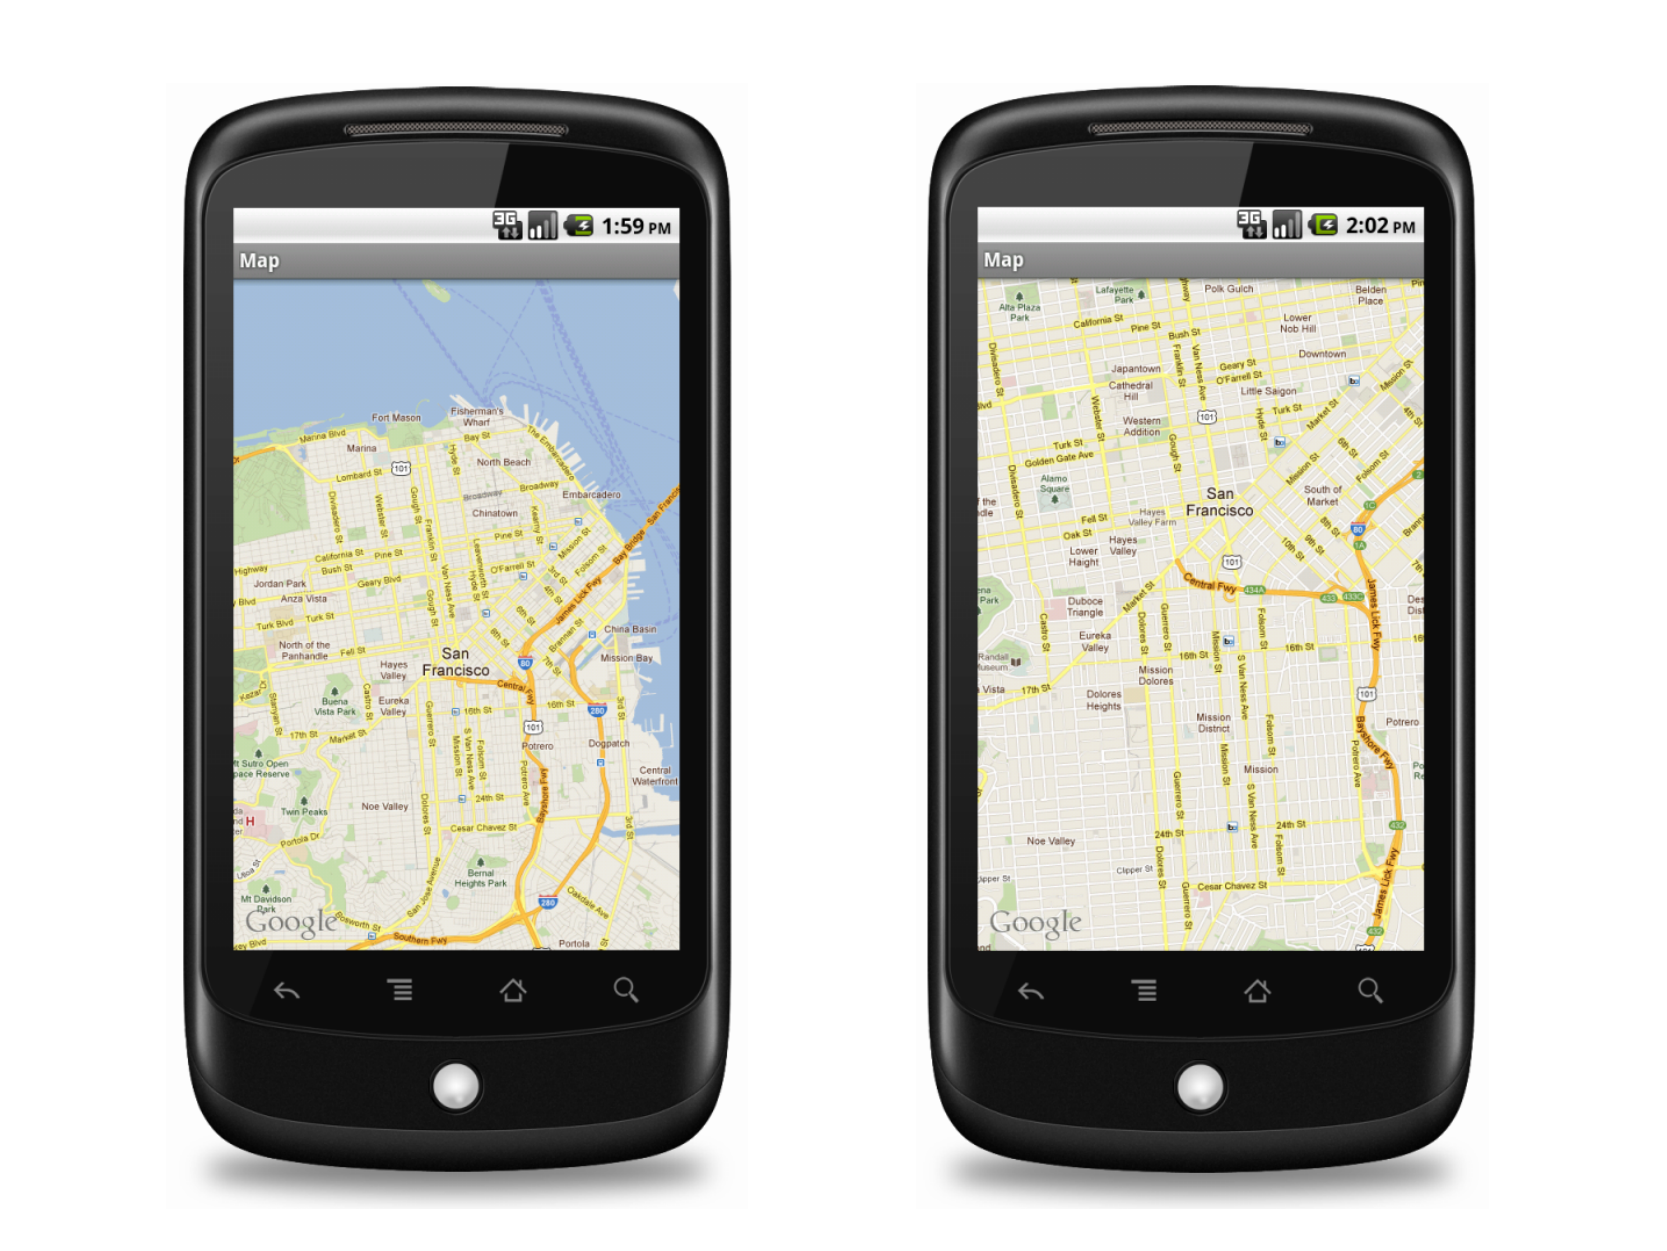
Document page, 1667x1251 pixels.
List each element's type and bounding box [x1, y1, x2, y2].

picture [166, 83, 748, 1209]
picture [916, 83, 1490, 1209]
